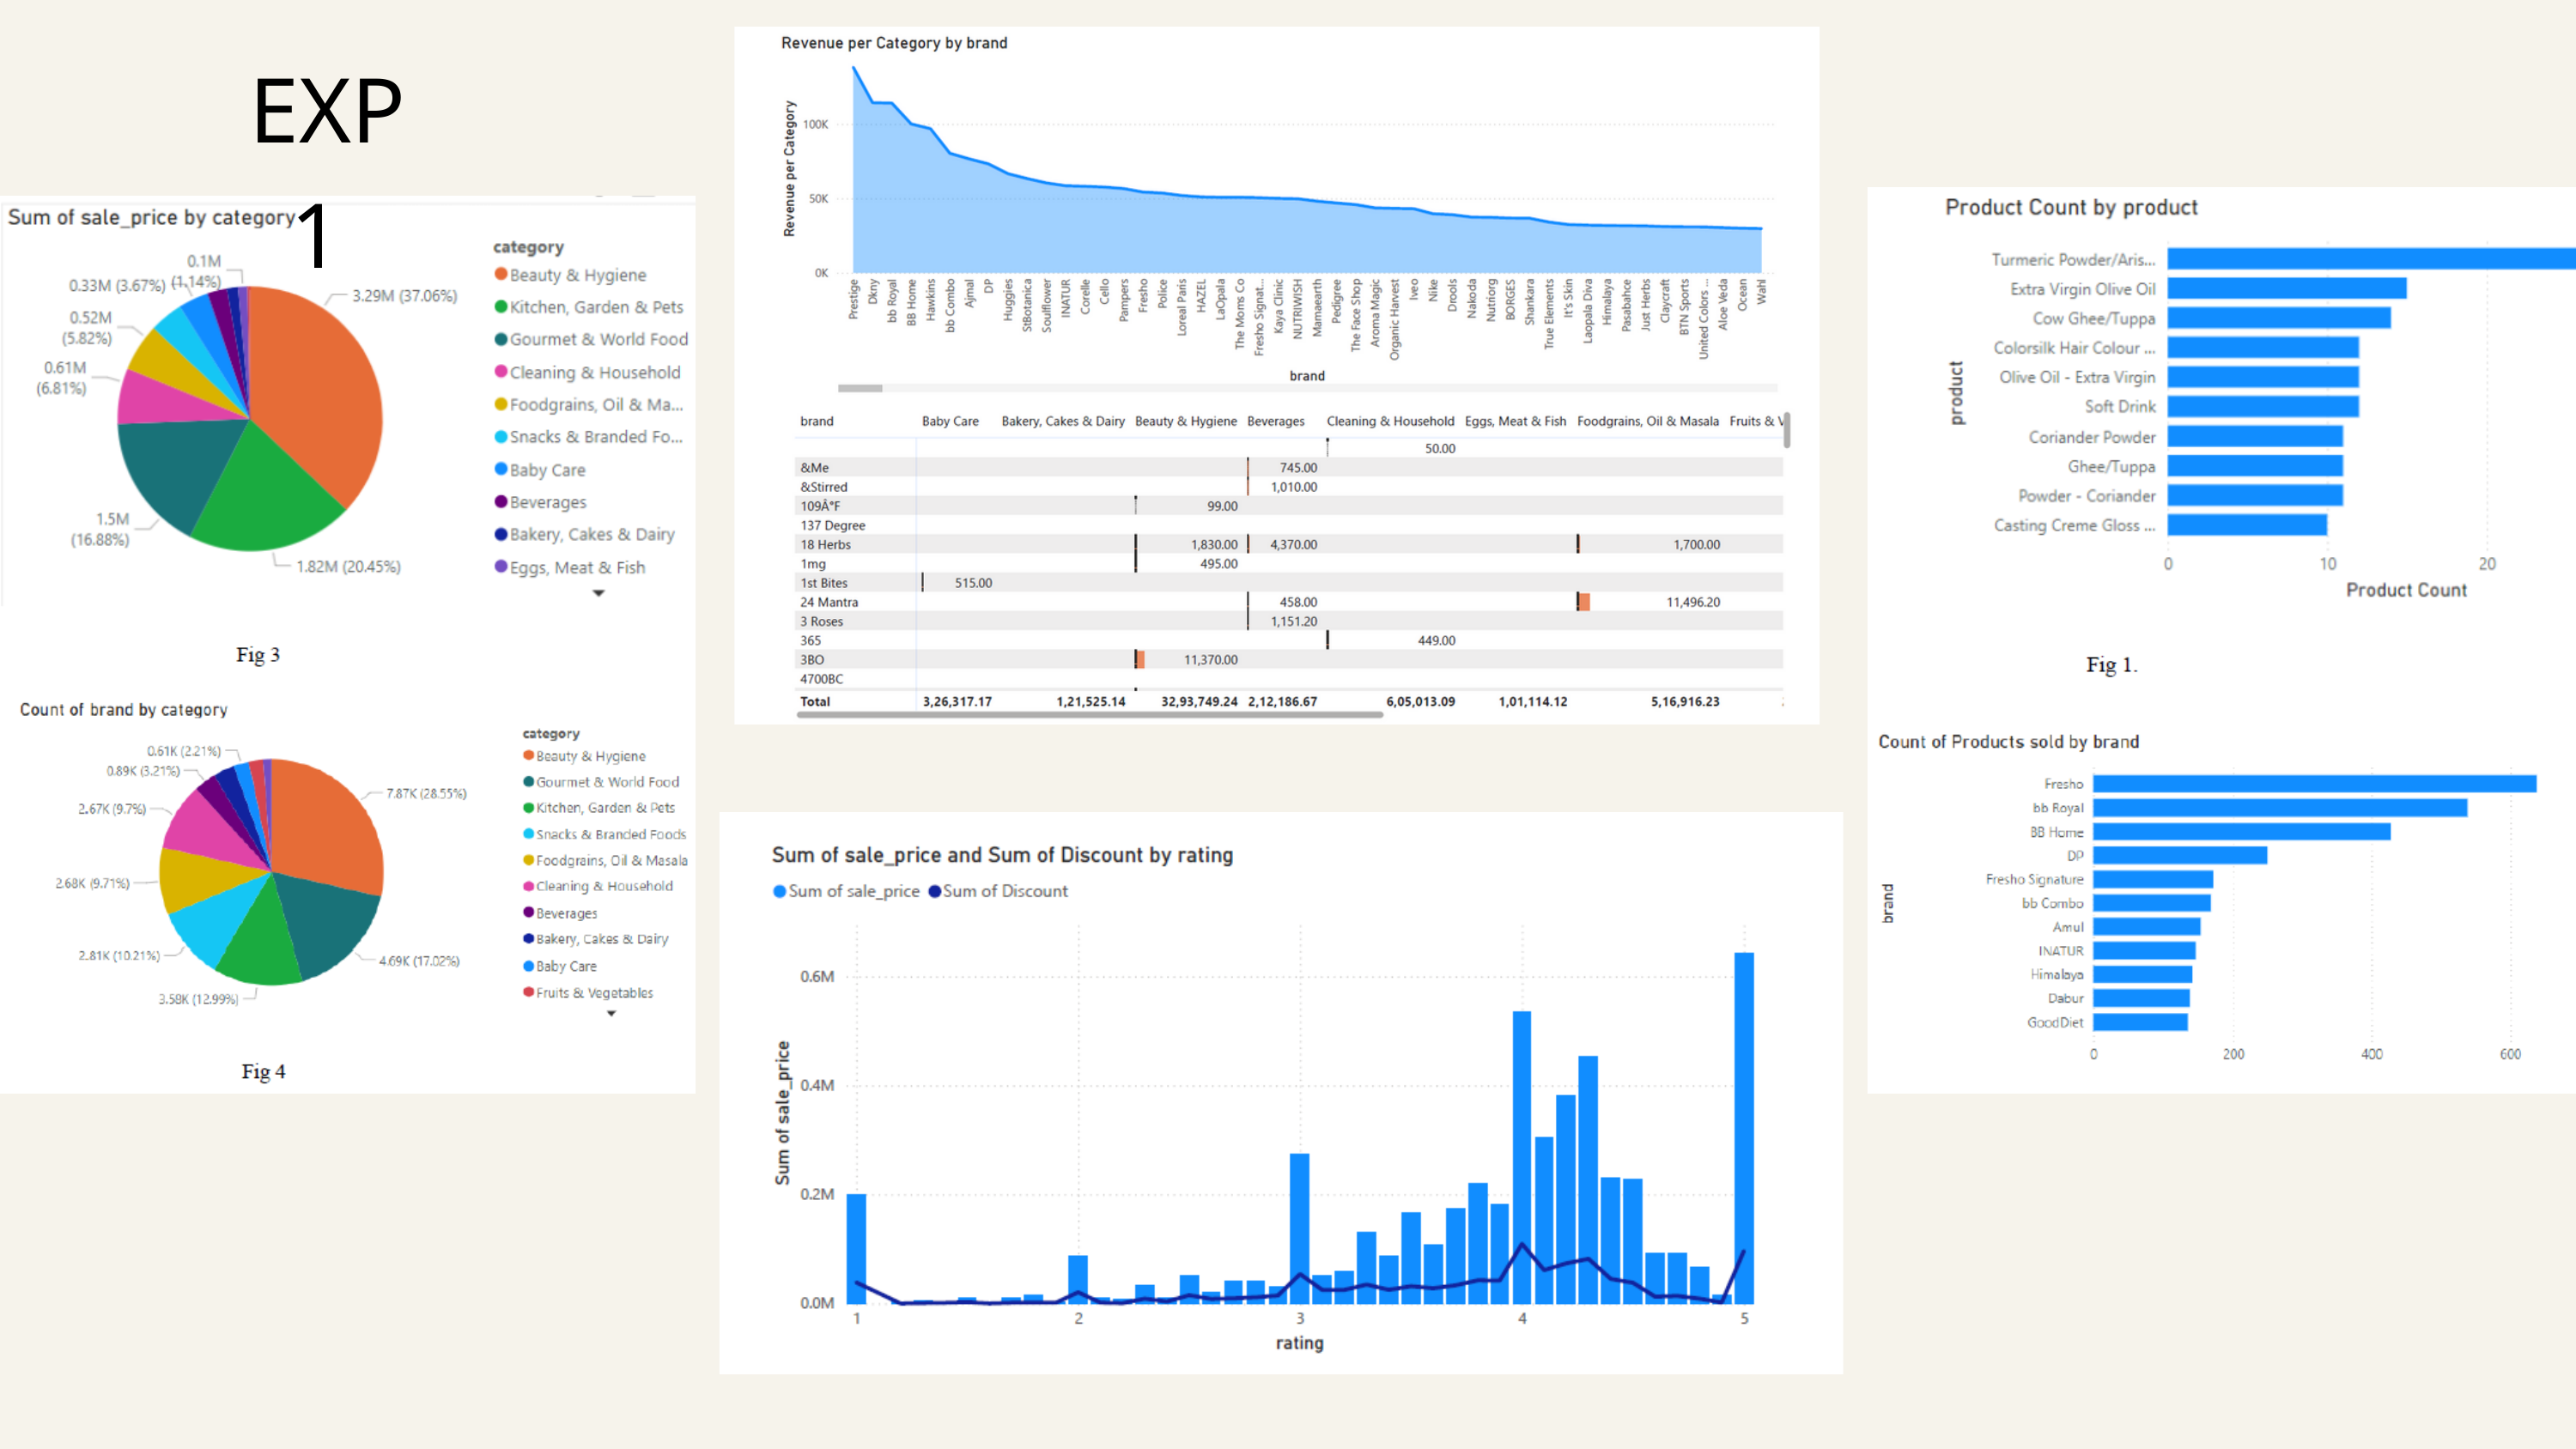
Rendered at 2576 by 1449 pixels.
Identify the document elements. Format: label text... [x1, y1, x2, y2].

text_box [719, 812, 1844, 1374]
text_box [0, 196, 696, 1094]
text_box [734, 27, 1820, 724]
text_box EXP 1 [224, 35, 432, 286]
text_box [1867, 187, 2576, 1094]
